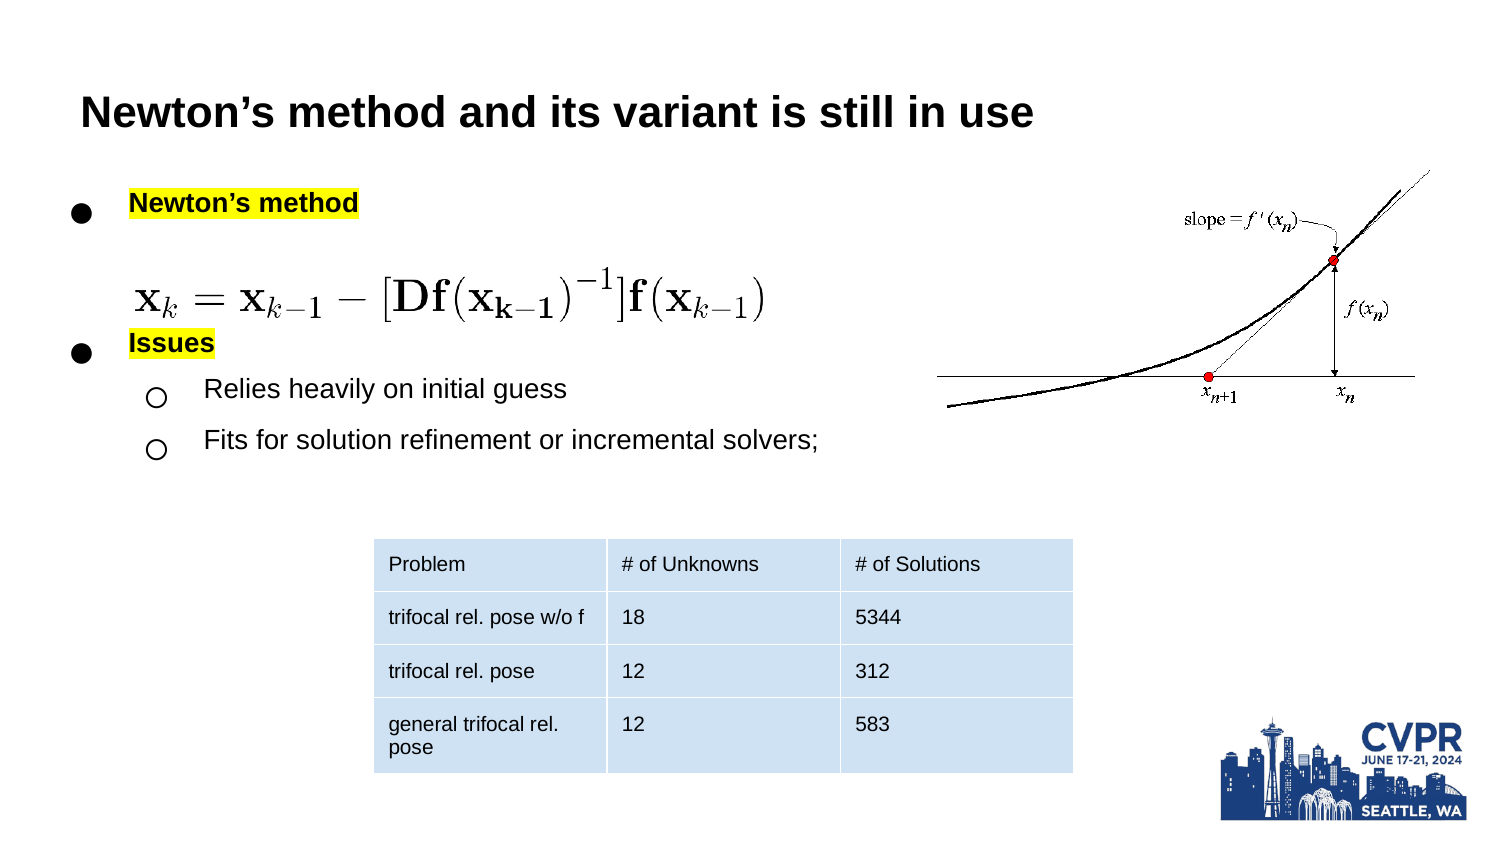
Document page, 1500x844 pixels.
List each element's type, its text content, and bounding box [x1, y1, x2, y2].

picture [134, 266, 763, 322]
picture [918, 165, 1433, 424]
table_header Problem [374, 539, 606, 591]
table_header # of Solutions [841, 539, 1073, 591]
list Newton’s method Issues Relies heavily on initial guess Fits for solution refinement or incremental solvers; [38, 172, 1451, 839]
table_cell trifocal rel. pose w/o f [374, 592, 606, 644]
table_cell 18 [608, 592, 840, 644]
table_cell general trifocal rel. pose [374, 698, 606, 773]
table_cell 583 [841, 698, 1073, 773]
table_cell 12 [608, 645, 840, 697]
table_header # of Unknowns [608, 539, 840, 591]
table_cell trifocal rel. pose [374, 645, 606, 697]
picture [1198, 707, 1487, 829]
title Newton’s method and its variant is still in use [65, 68, 1464, 163]
table_cell 5344 [841, 592, 1073, 644]
table_cell 12 [608, 698, 840, 773]
table_cell 312 [841, 645, 1073, 697]
